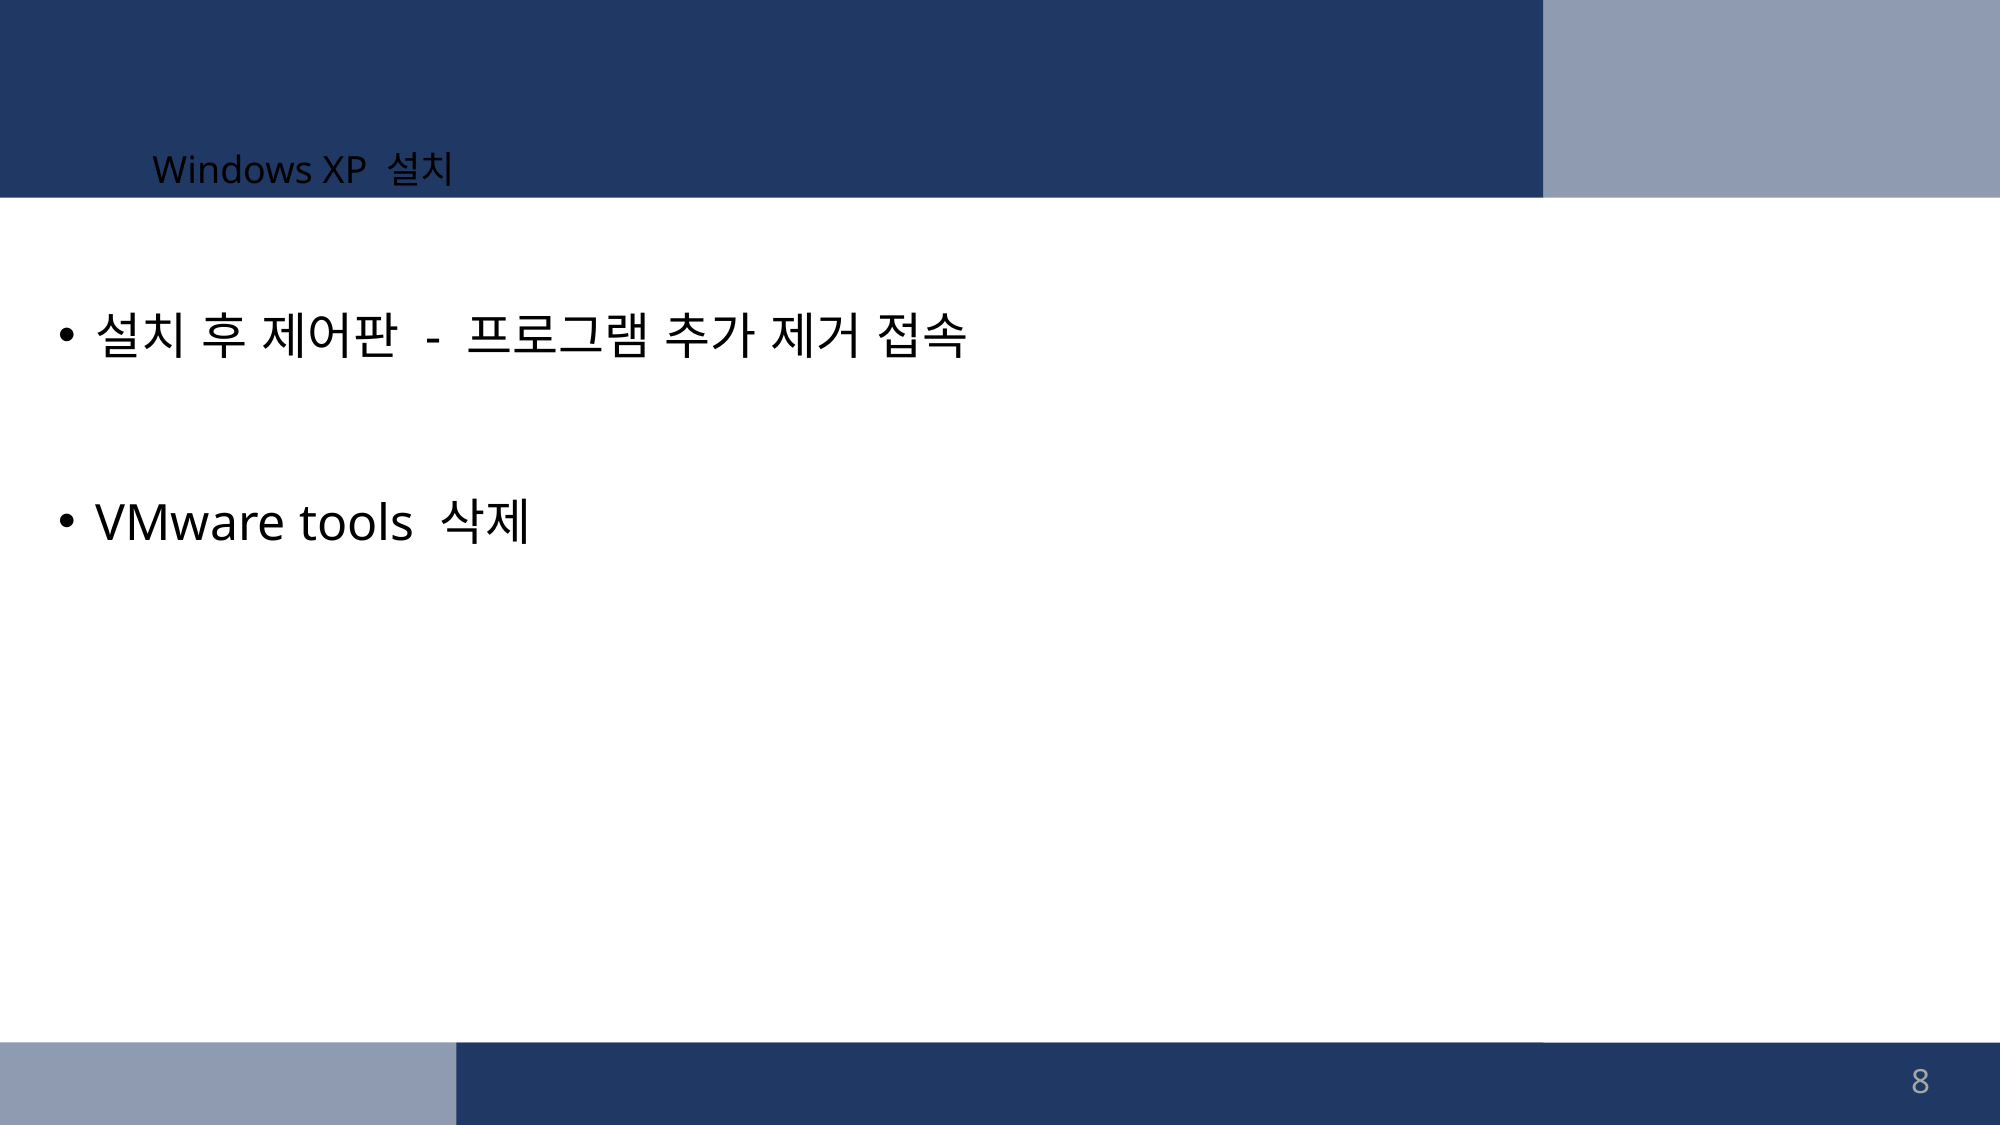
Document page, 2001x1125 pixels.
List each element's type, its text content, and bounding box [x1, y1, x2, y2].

list 설치 후 제어판 - 프로그램 추가 제거 접속 VMware tools 삭제 [43, 284, 1934, 976]
title Windows XP 설치 [137, 59, 1863, 278]
slide_number 8 [1494, 1052, 1945, 1113]
